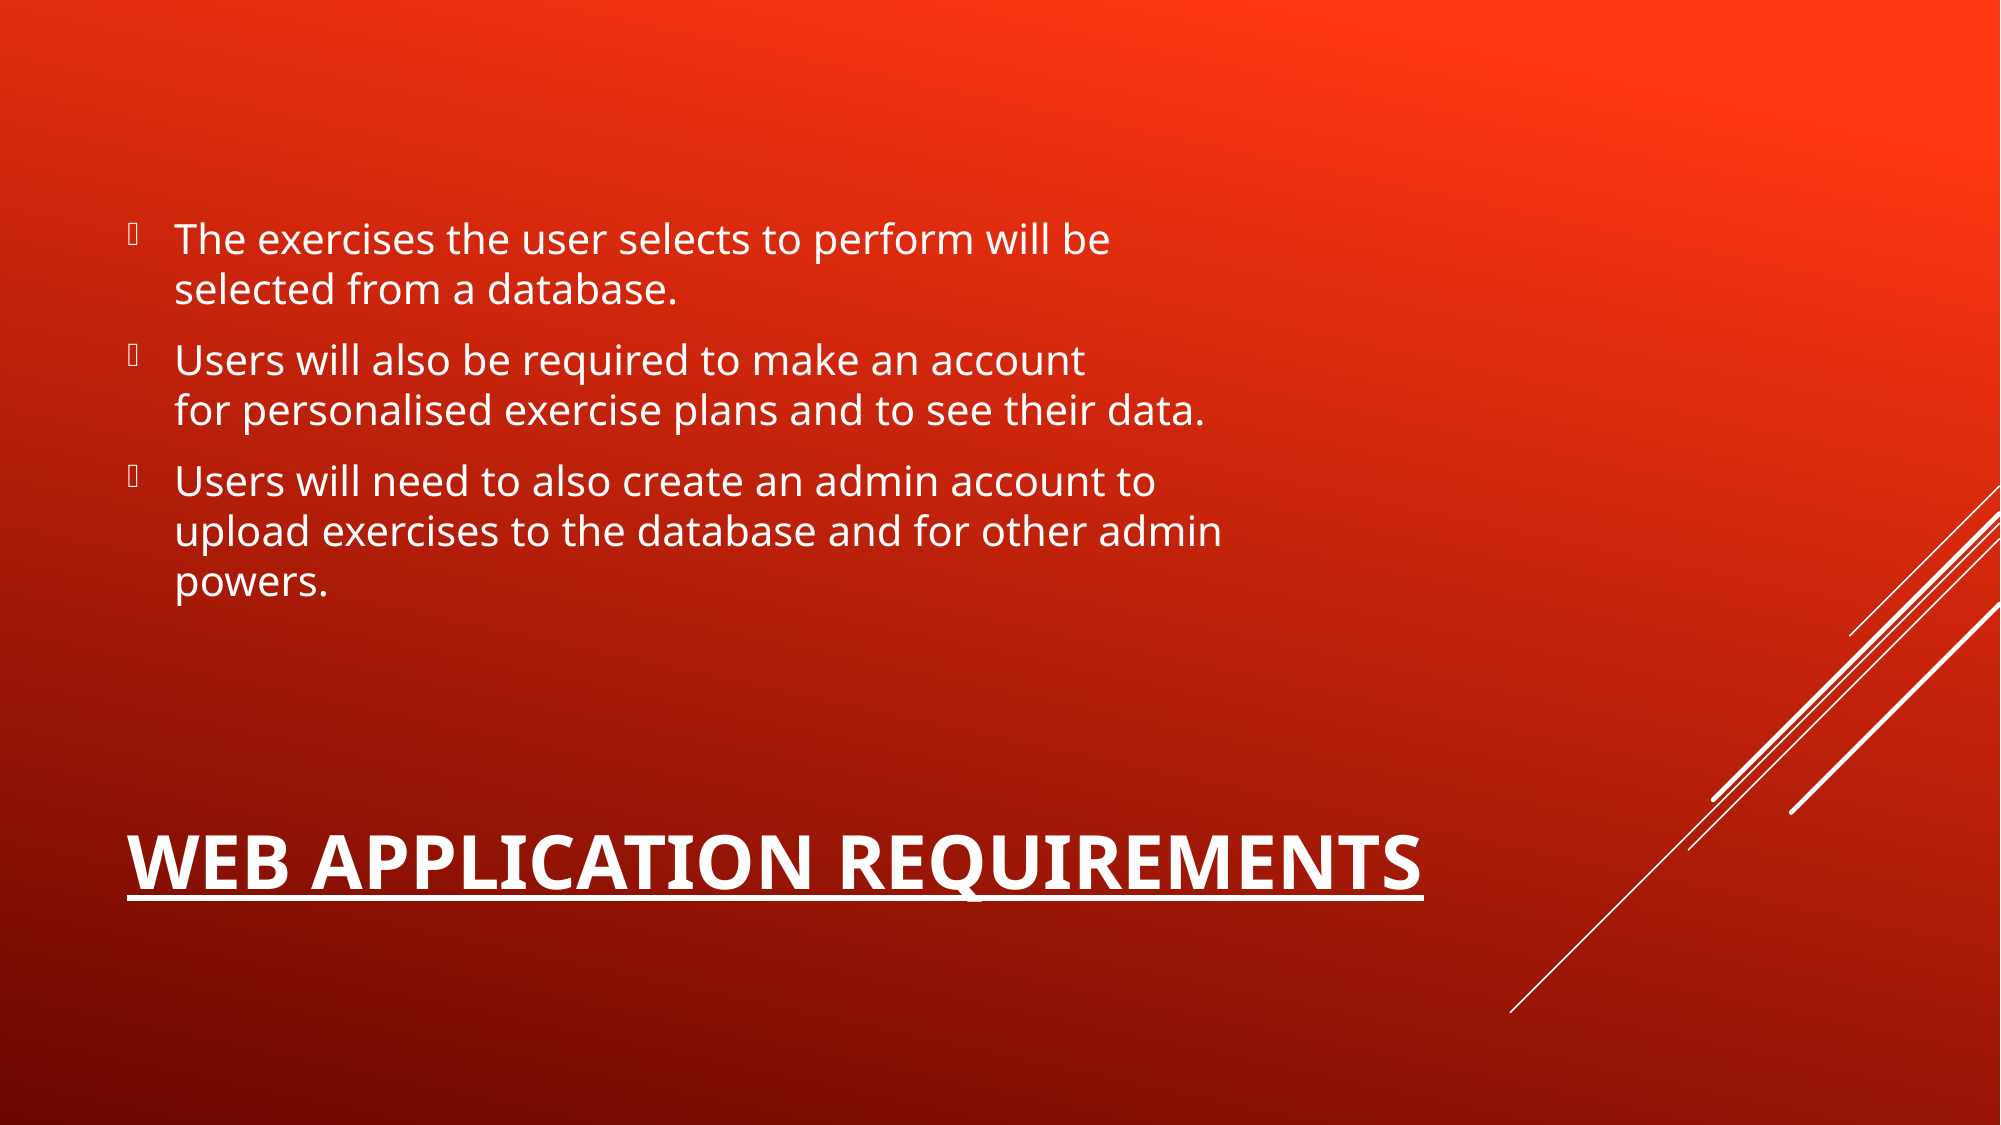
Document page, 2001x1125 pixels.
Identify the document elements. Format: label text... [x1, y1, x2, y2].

title Web application requirements [112, 736, 1513, 984]
list The exercises the user selects to perform will be selected from a database. Users will also be required to make an account for personalised exercise plans and to see their data. Users will need to also create an admin account to upload exercises to the database and for other admin powers. [112, 112, 1294, 706]
